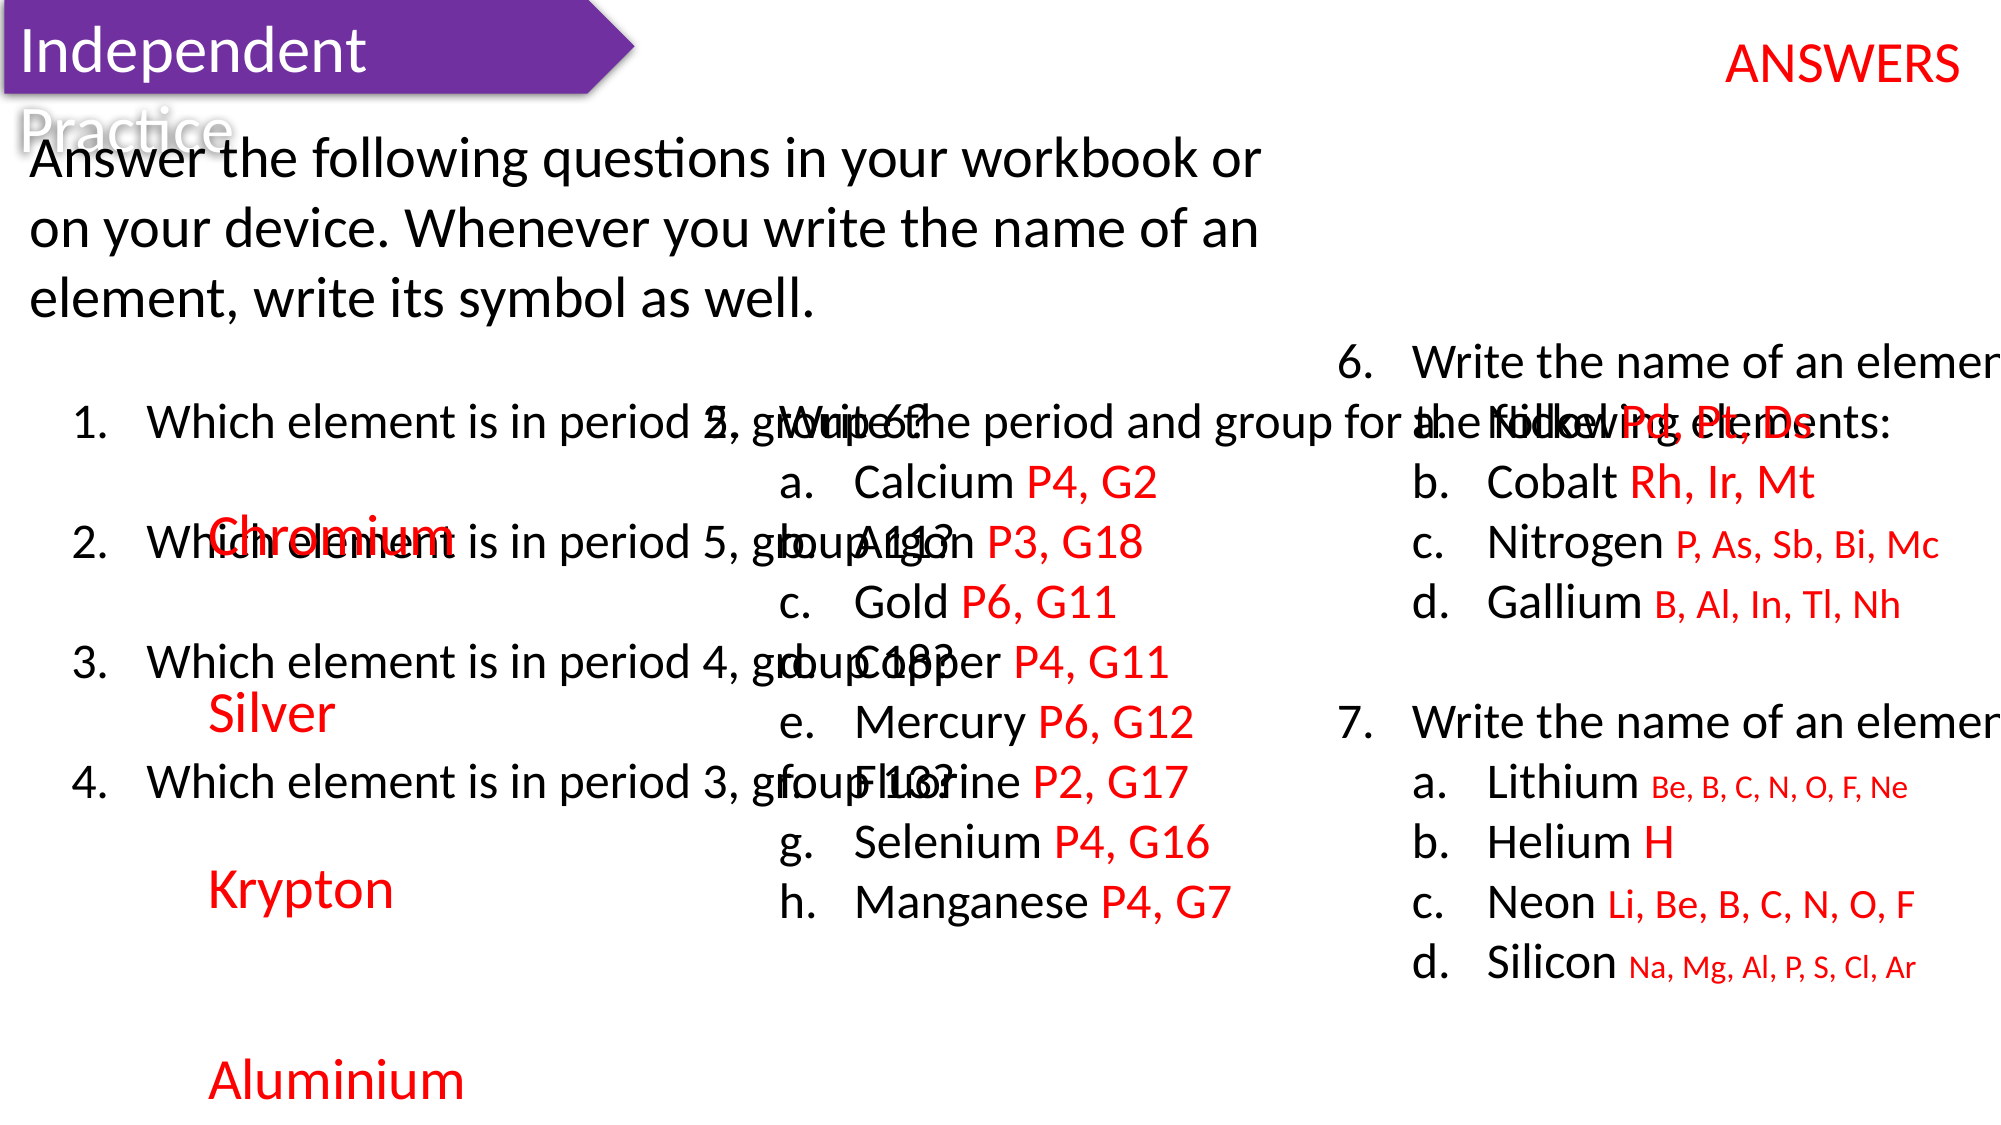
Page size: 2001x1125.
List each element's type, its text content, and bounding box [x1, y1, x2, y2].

text_box Which element is in period 2, group 6? Which element is in period 5, group 11? Which element is in period 4, group 18? Which element is in period 3, group 13? Write the period and group for the following elements: Calcium P4, G2 Argon P3, G18 Gold P6, G11 Copper P4, G11 Mercury P6, G12 Fluorine P2, G17 Selenium P4, G16 Manganese P4, G7 Write the name of an element in the same group as: Nickel Pd, Pt, Ds Cobalt Rh, Ir, Mt Nitrogen P, As, Sb, Bi, Mc Gallium B, Al, In, Tl, Nh Write the name of an element in the same period as: Lithium Be, B, C, N, O, F, Ne Helium H Neon Li, Be, B, C, N, O, F Silicon Na, Mg, Al, P, S, Cl, Ar [56, 201, 1956, 1084]
text_box Krypton [193, 851, 519, 980]
text_box Chromium [193, 497, 519, 627]
text_box Aluminium [193, 1041, 519, 1125]
text_box Independent Practice [4, 0, 635, 94]
text_box Silver [193, 674, 519, 803]
text_box Answer the following questions in your workbook or on your device. Whenever you write the name of an element, write its symbol as well. [14, 111, 1297, 337]
text_box ANSWERS [1710, 24, 1984, 153]
